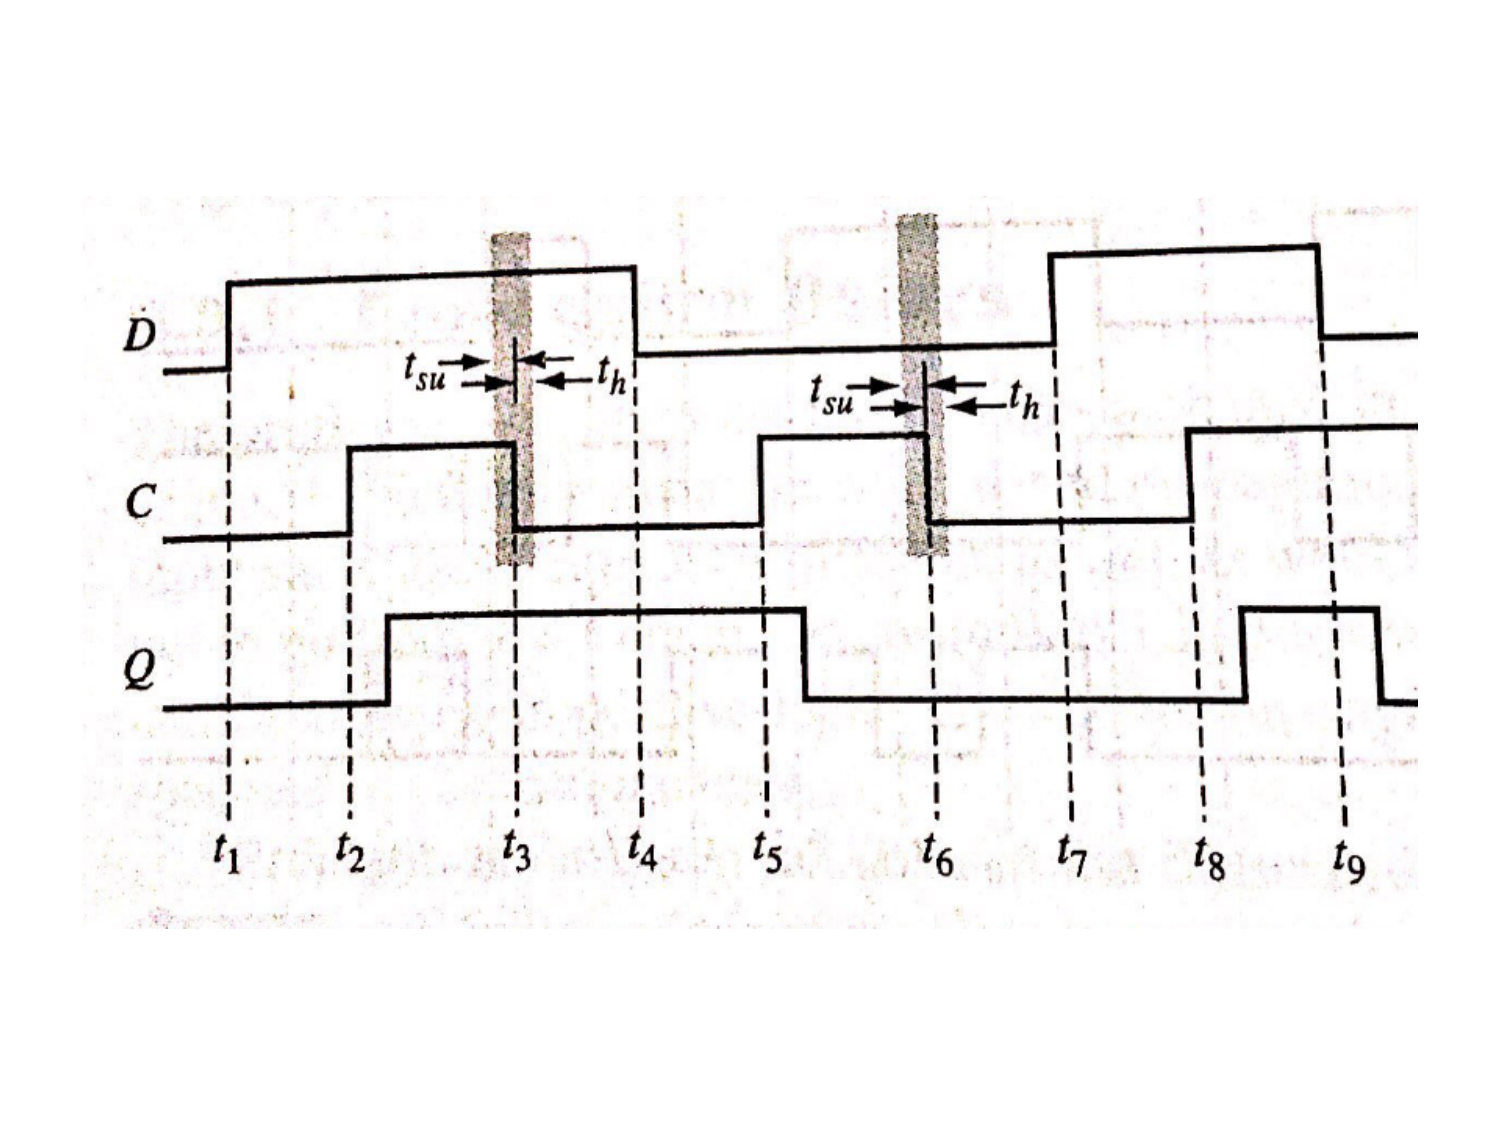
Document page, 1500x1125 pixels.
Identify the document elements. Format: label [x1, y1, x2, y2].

picture [81, 195, 1419, 930]
